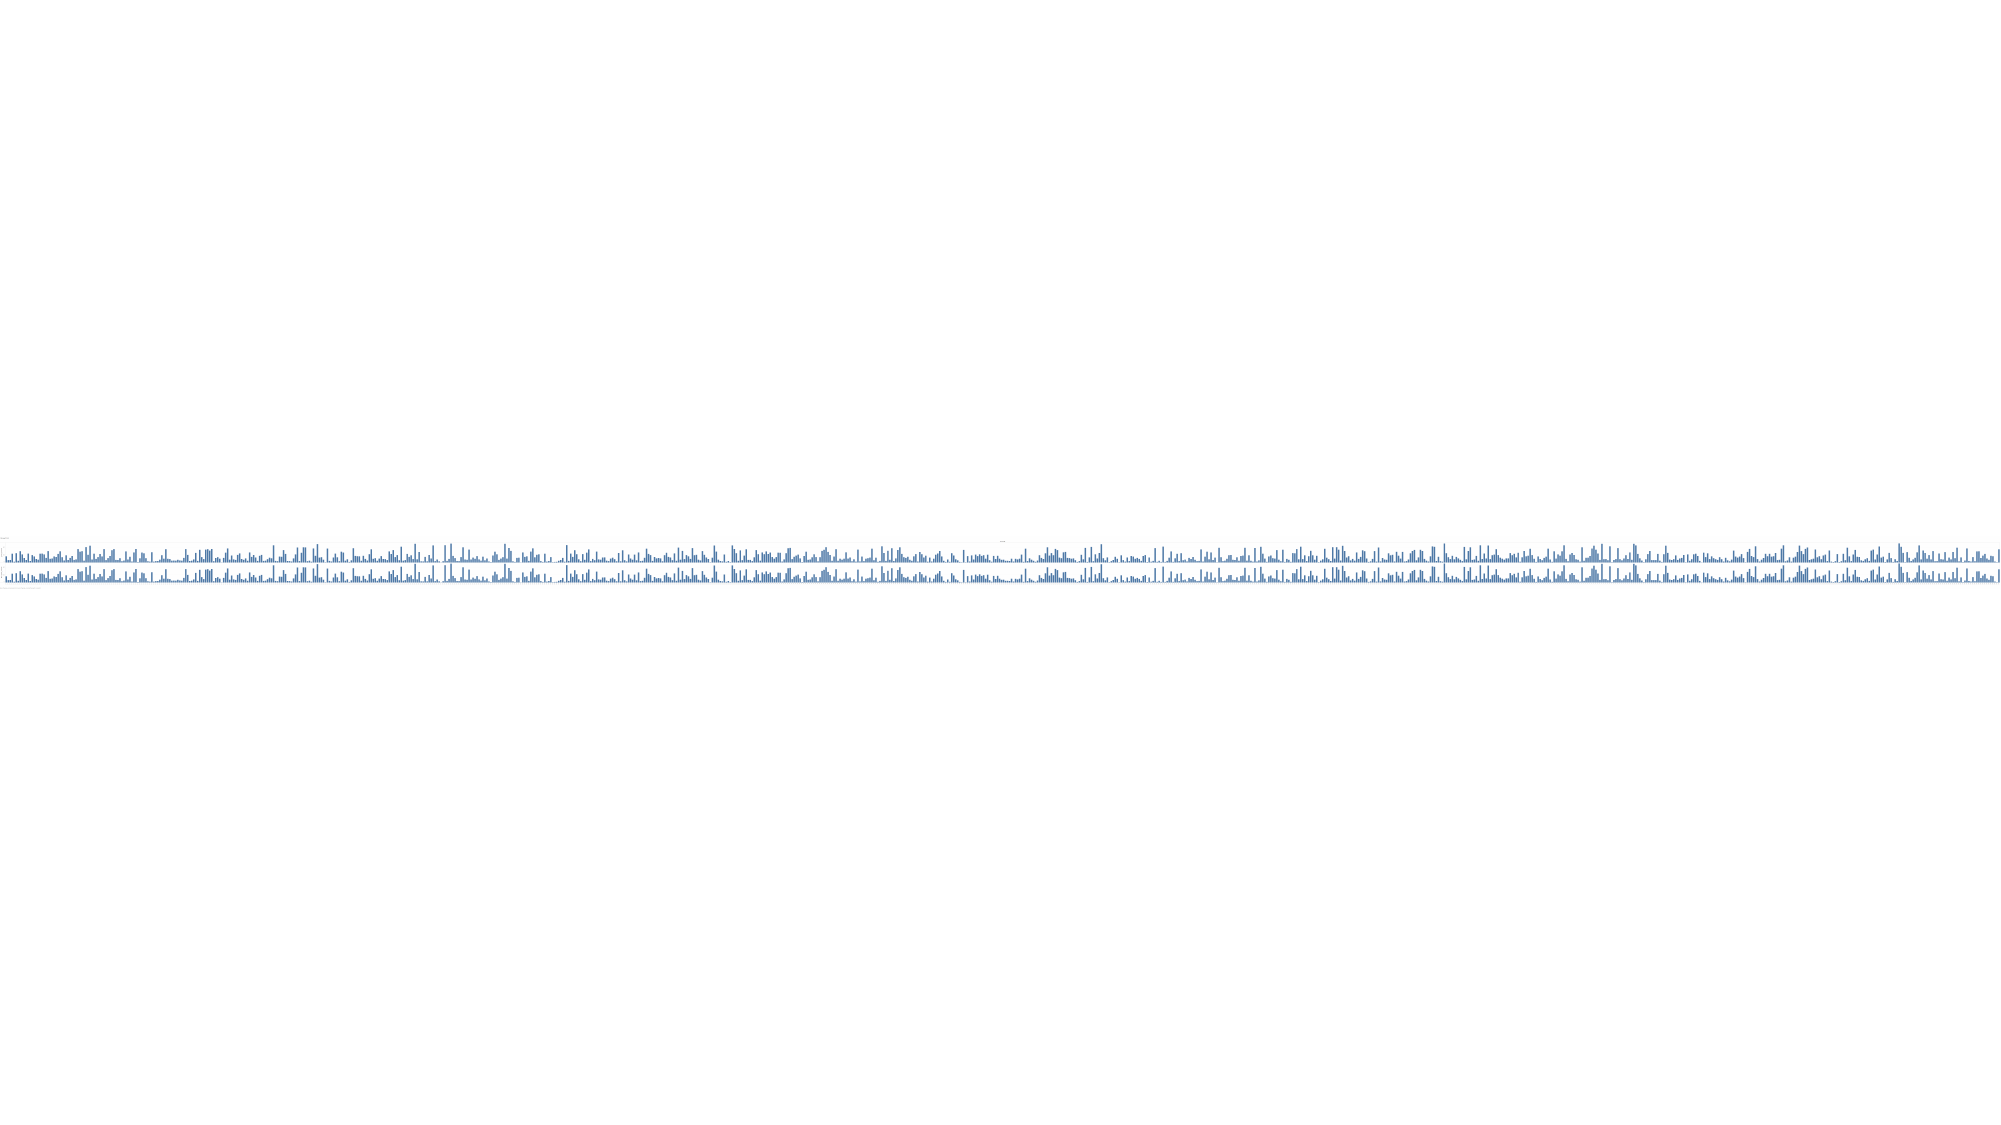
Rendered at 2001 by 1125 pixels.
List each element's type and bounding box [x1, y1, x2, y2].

picture [0, 536, 2000, 589]
